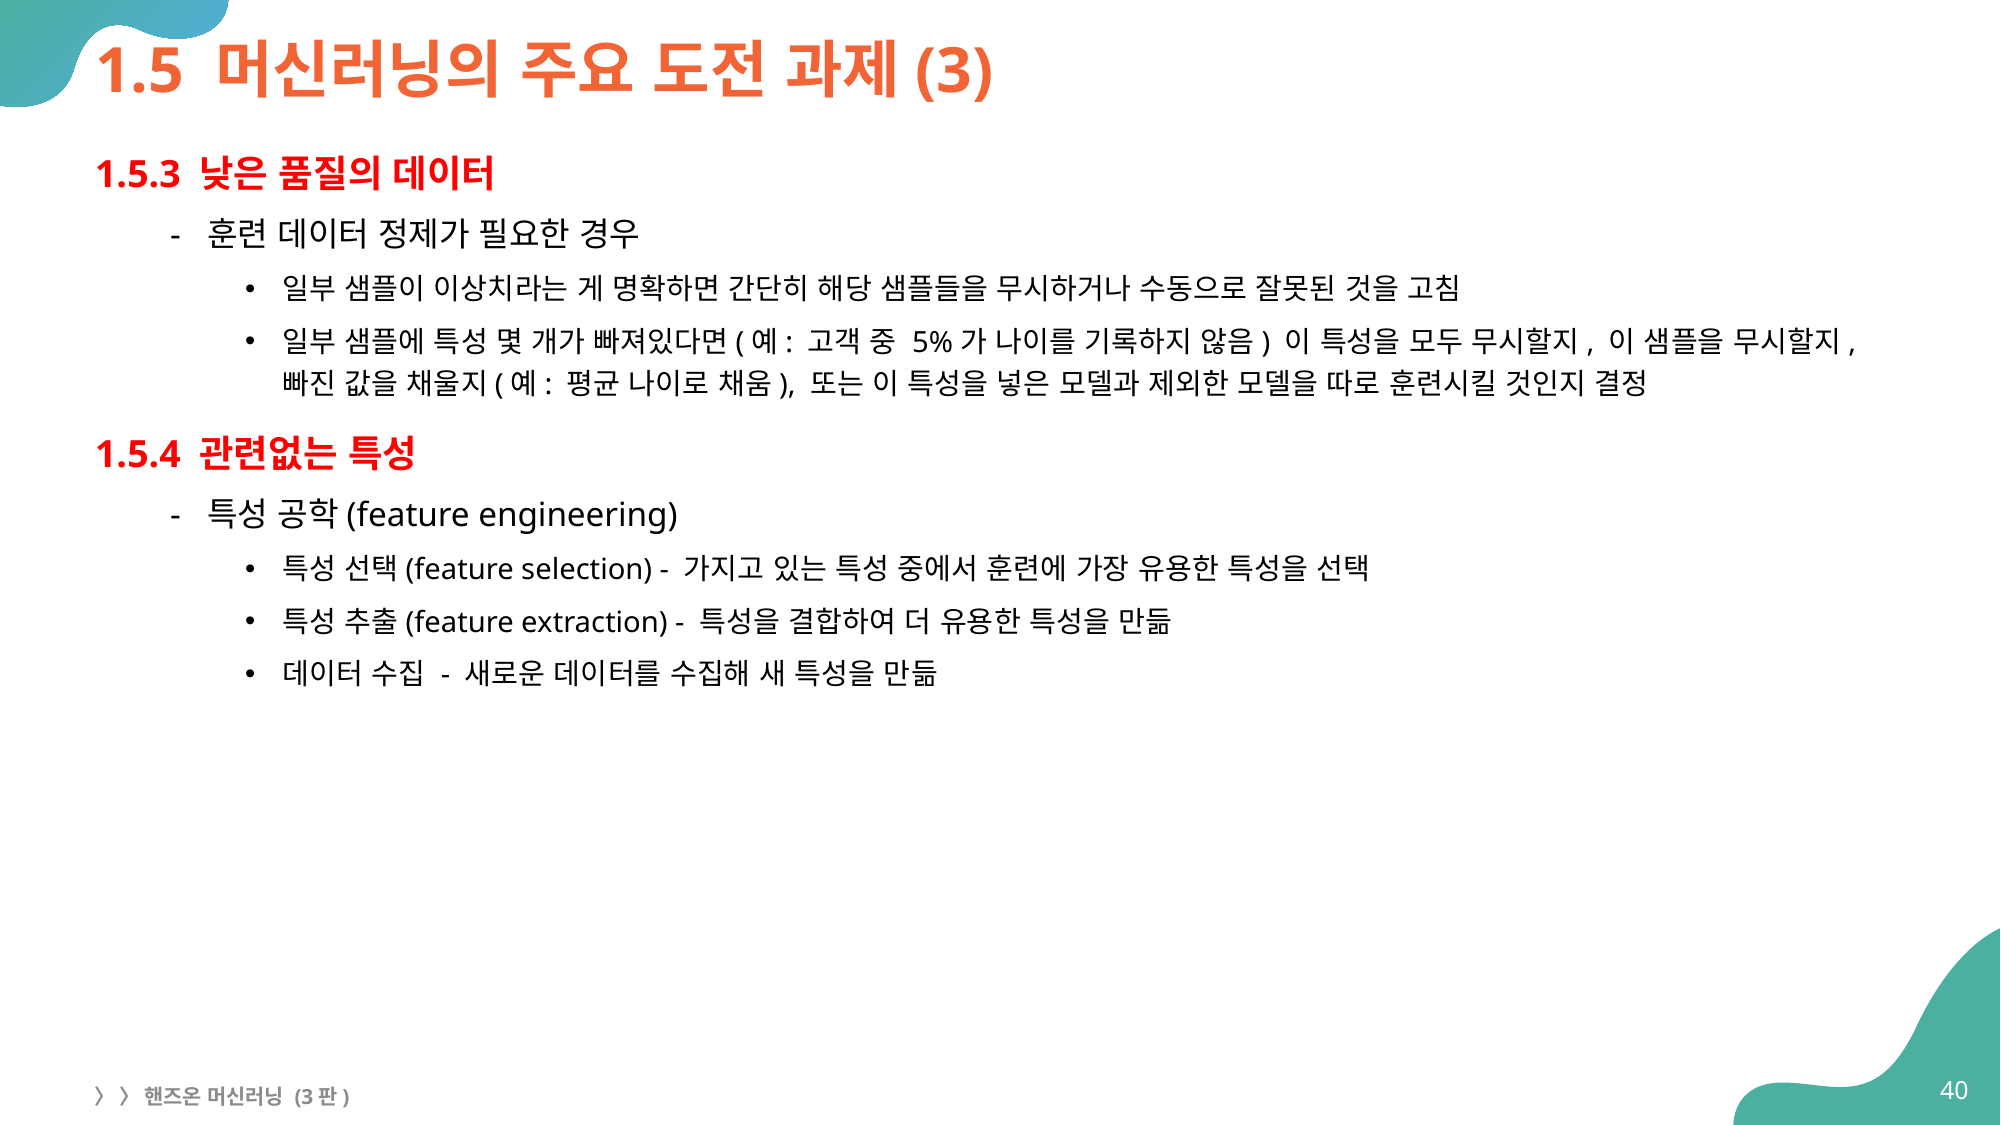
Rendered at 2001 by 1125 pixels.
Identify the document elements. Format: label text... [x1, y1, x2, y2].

list 1.5.3 낮은 품질의 데이터 훈련 데이터 정제가 필요한 경우 일부 샘플이 이상치라는 게 명확하면 간단히 해당 샘플들을 무시하거나 수동으로 잘못된 것을 고침 일부 샘플에 특성 몇 개가 빠져있다면(예: 고객 중 5%가 나이를 기록하지 않음) 이 특성을 모두 무시할지, 이 샘플을 무시할지, 빠진 값을 채울지(예: 평균 나이로 채움), 또는 이 특성을 넣은 모델과 제외한 모델을 따로 훈련시킬 것인지 결정 1.5.4 관련없는 특성 특성 공학(feature engineering) 특성 선택(feature selection) - 가지고 있는 특성 중에서 훈련에 가장 유용한 특성을 선택 특성 추출(feature extraction) - 특성을 결합하여 더 유용한 특성을 만듦 데이터 수집 - 새로운 데이터를 수집해 새 특성을 만듦 [79, 133, 1892, 1008]
footer 〉 〉 핸즈온 머신러닝 (3판) [79, 1078, 755, 1114]
title 1.5 머신러닝의 주요 도전 과제(3) [79, 17, 1931, 128]
slide_number 40 [1917, 1061, 1984, 1122]
